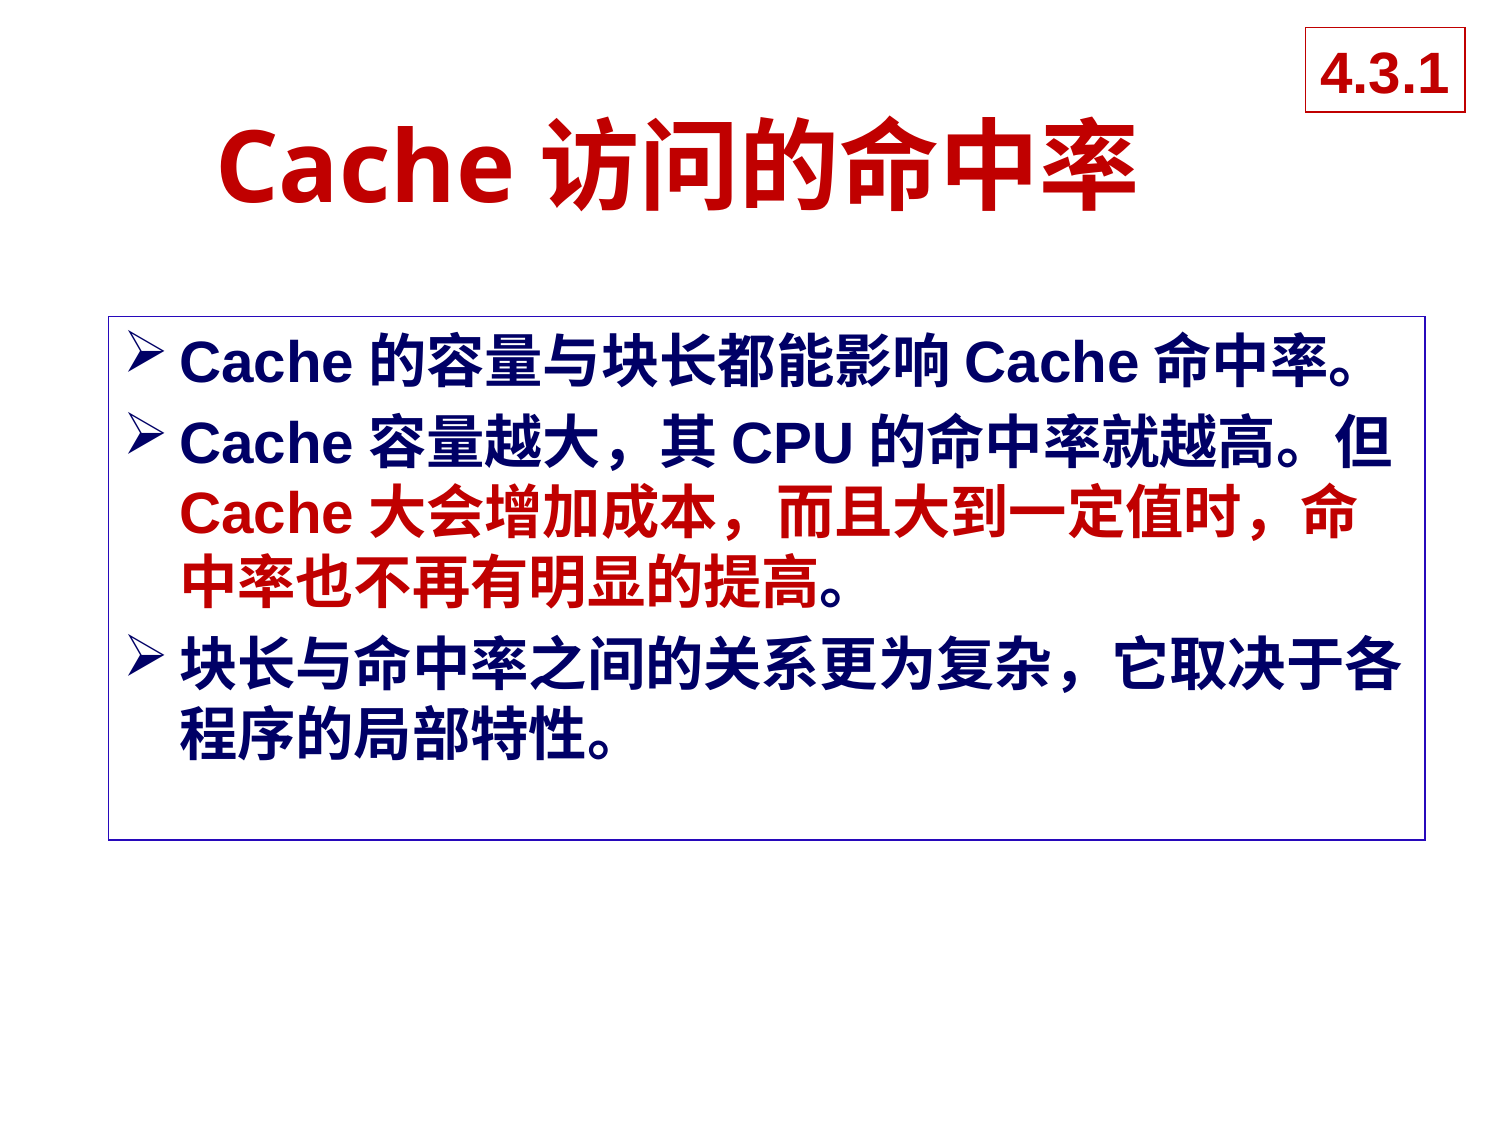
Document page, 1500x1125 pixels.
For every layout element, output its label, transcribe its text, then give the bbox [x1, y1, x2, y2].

title Cache访问的命中率 [200, 99, 1361, 227]
text_box 4.3.1 [1305, 27, 1466, 113]
list Cache的容量与块长都能影响Cache命中率。 Cache容量越大，其CPU的命中率就越高。但Cache大会增加成本，而且大到一定值时，命中率也不再有明显的提高。 块长与命中率之间的关系更为复杂，它取决于各程序的局部特性。 [108, 316, 1426, 841]
